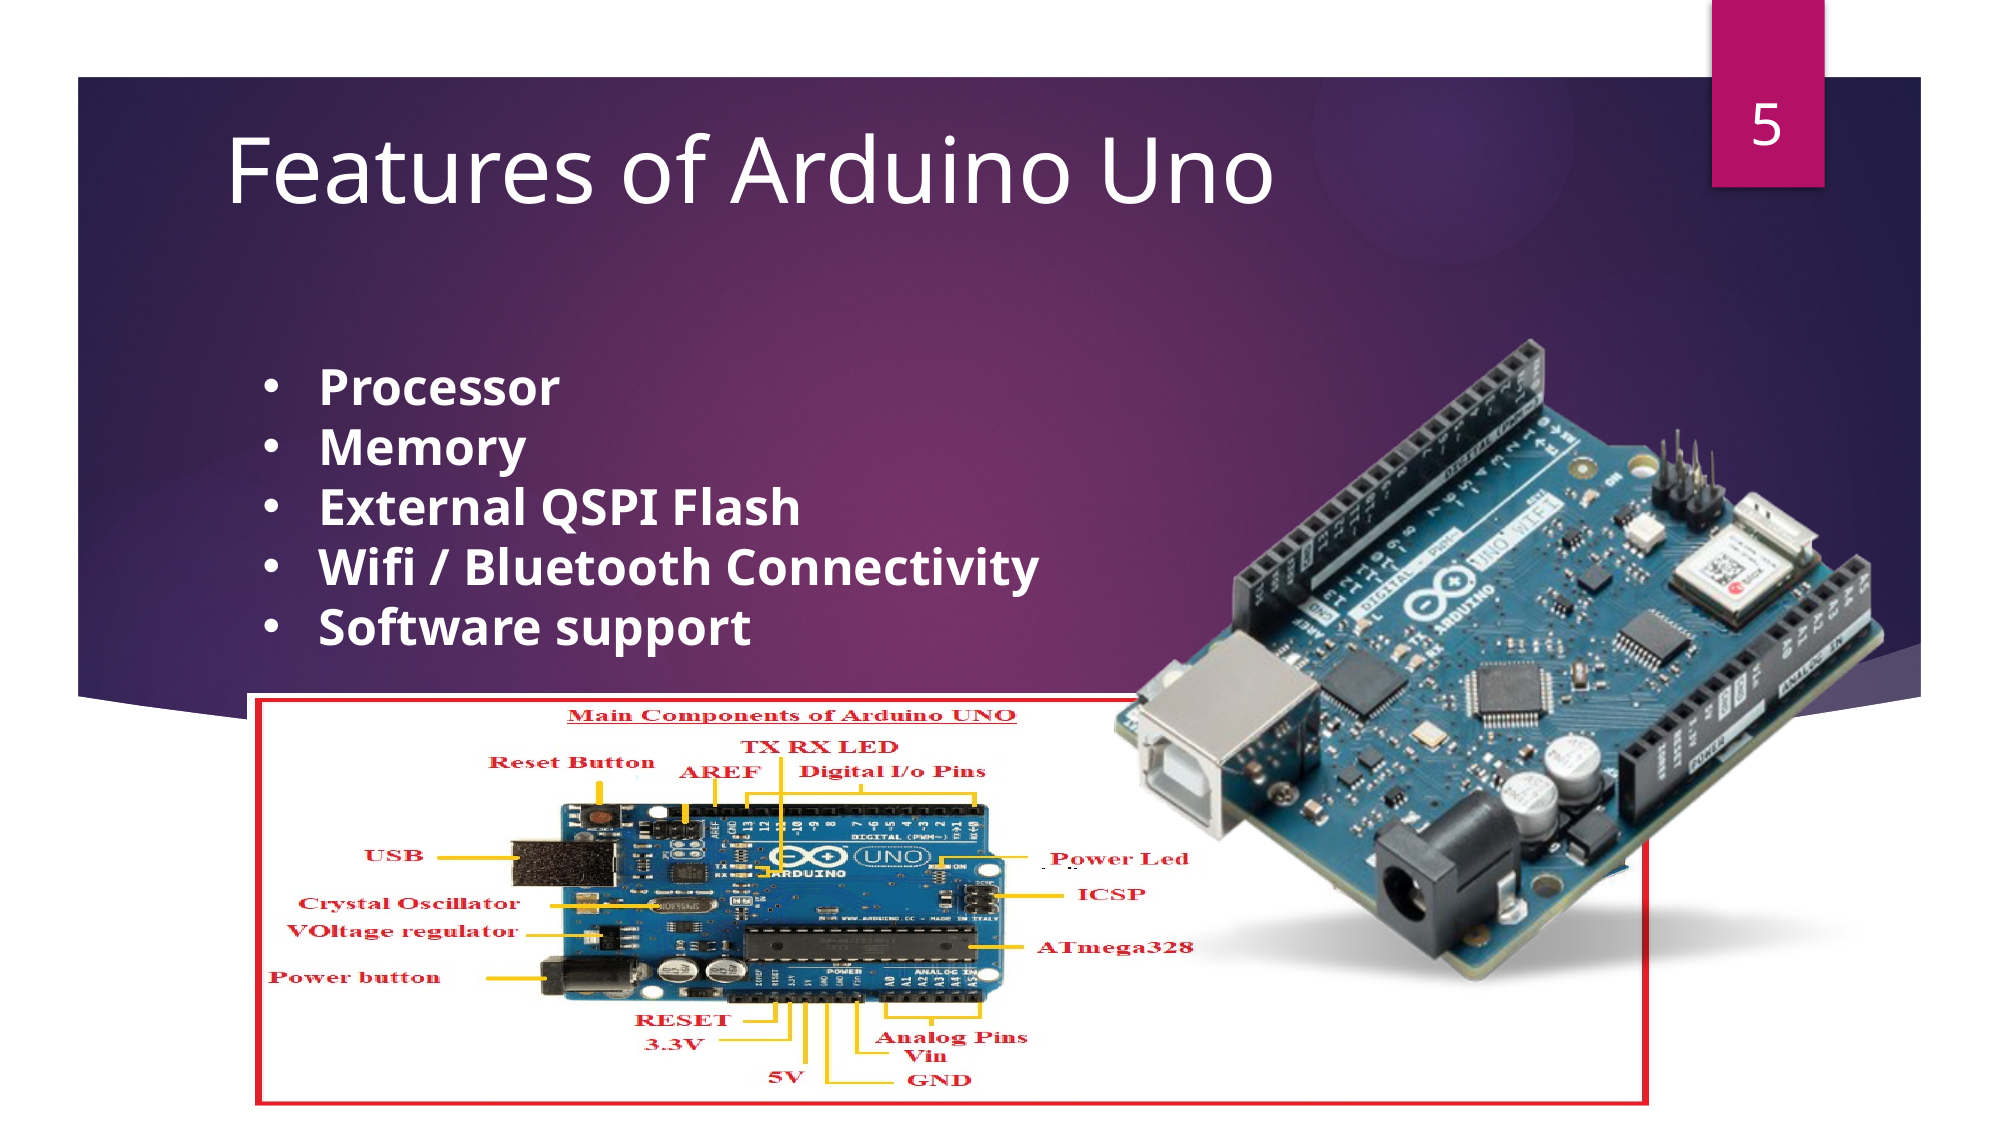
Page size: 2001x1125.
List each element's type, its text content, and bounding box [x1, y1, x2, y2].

slide_number 5 [1698, 48, 1836, 175]
text_box Processor Memory External QSPI Flash Wifi / Bluetooth Connectivity Software support [247, 348, 1107, 663]
list Features of Arduino Uno [209, 104, 1657, 246]
picture [247, 337, 1886, 1114]
